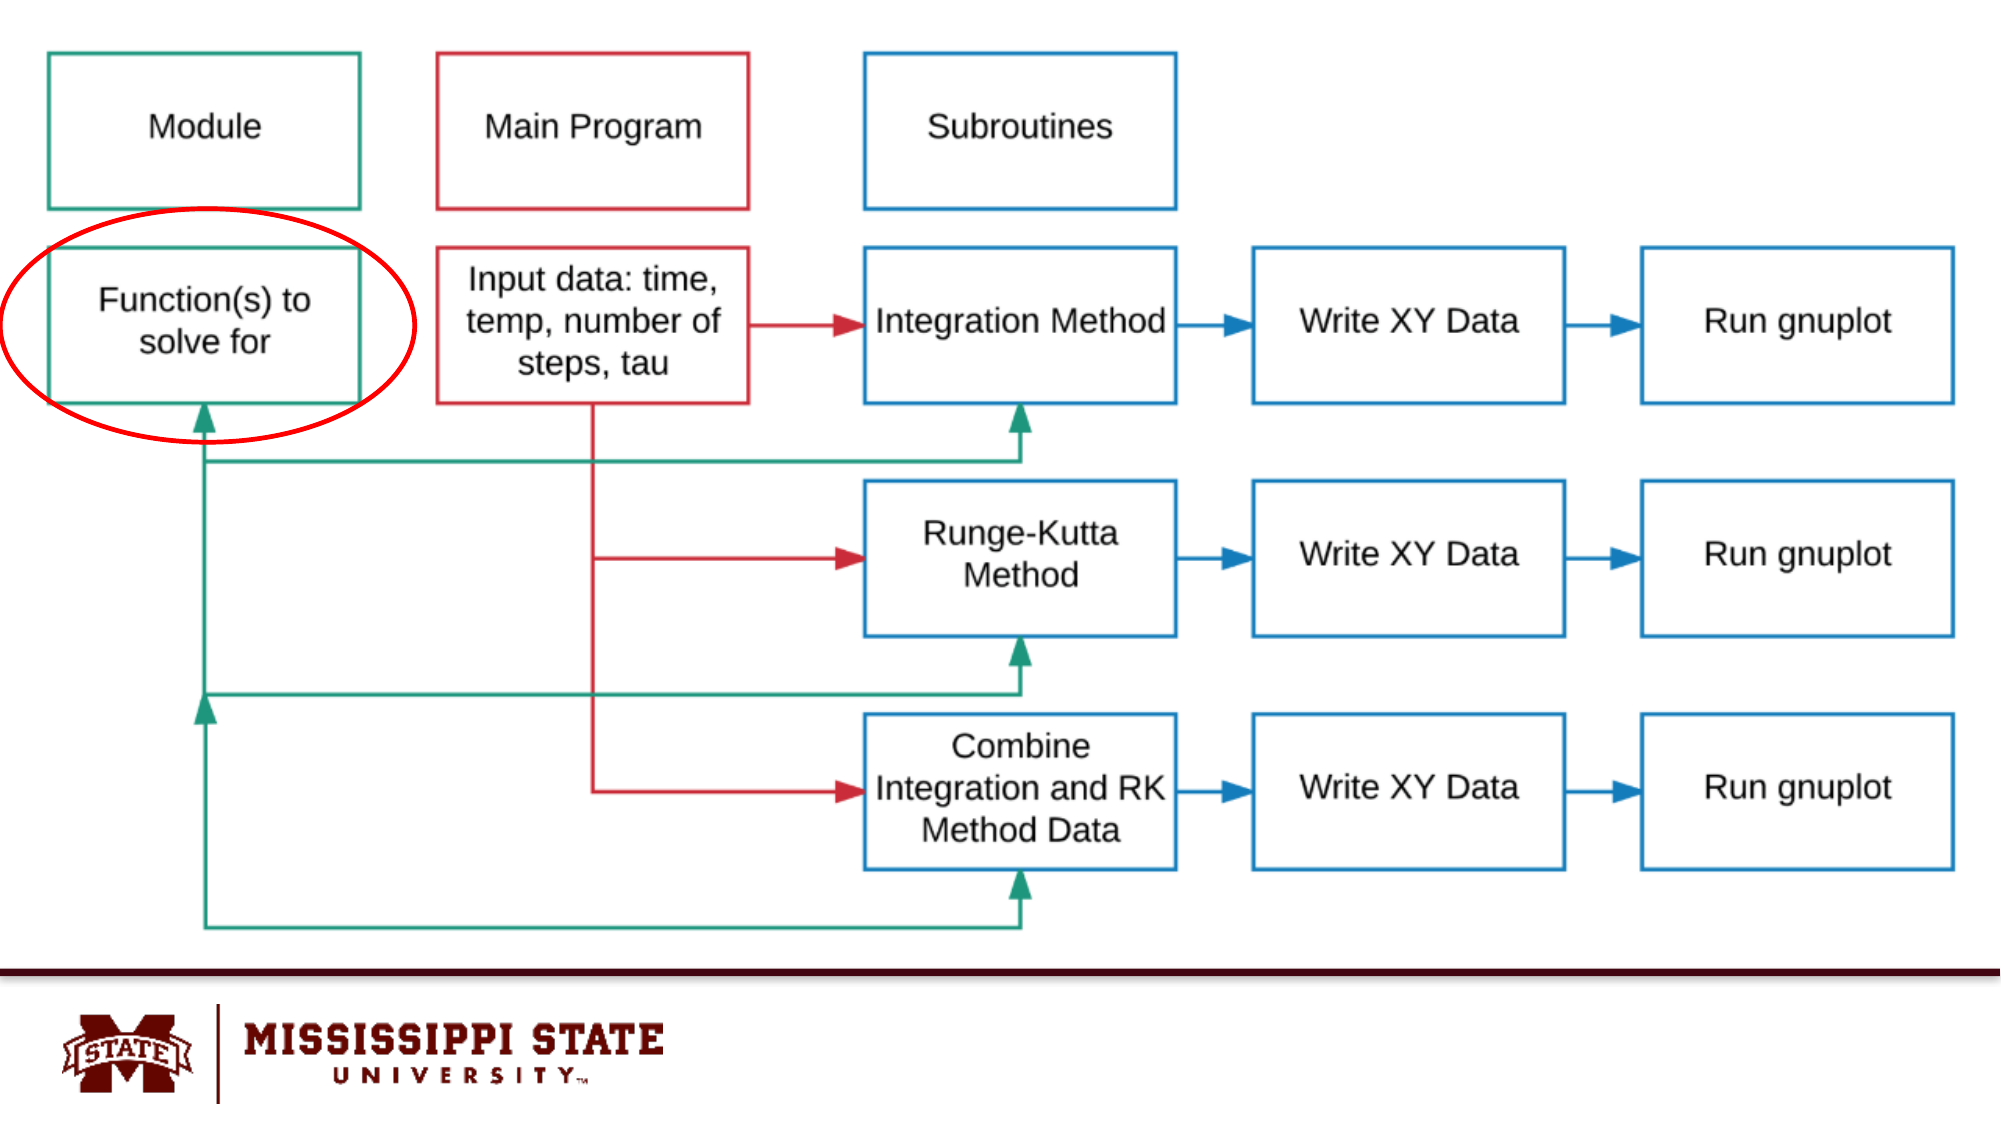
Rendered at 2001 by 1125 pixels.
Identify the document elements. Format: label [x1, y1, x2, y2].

picture [62, 1004, 663, 1104]
text_box [0, 259, 33, 392]
list [38, 44, 1963, 942]
